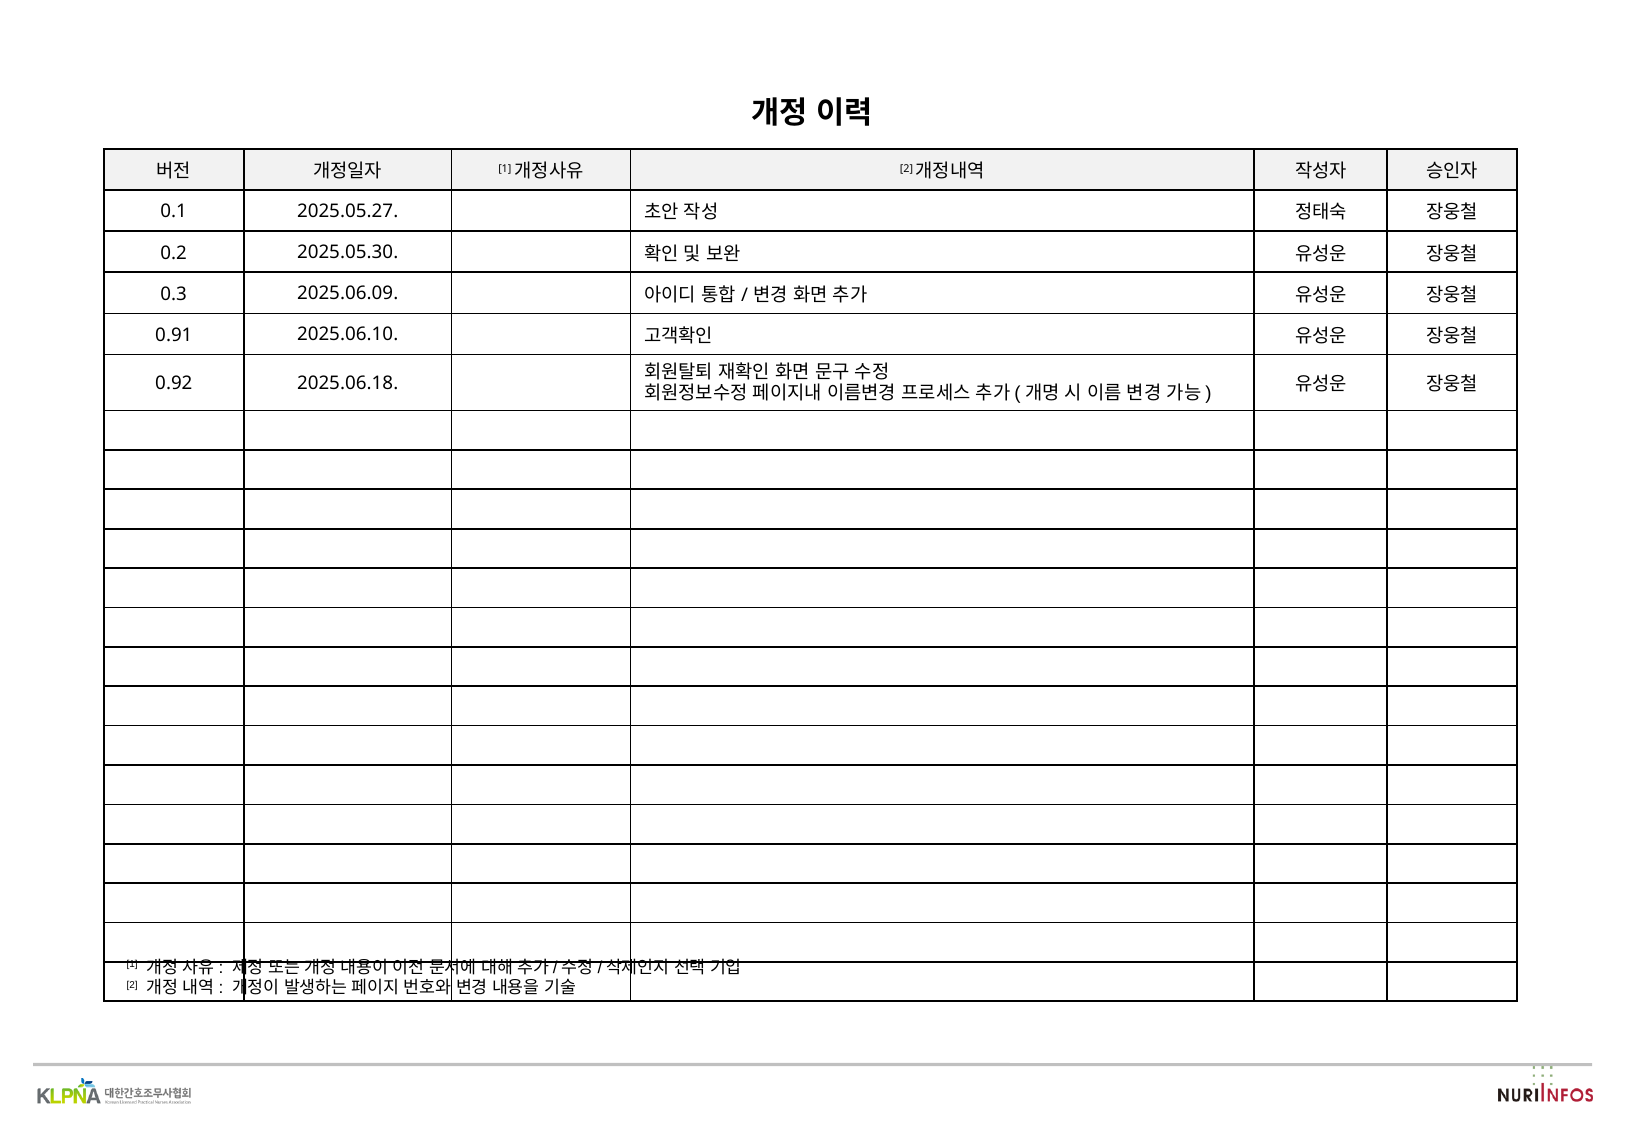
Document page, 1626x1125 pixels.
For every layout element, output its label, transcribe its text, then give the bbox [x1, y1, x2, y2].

table_cell [245, 569, 451, 607]
table_cell [631, 687, 1253, 725]
table_cell [1255, 766, 1386, 804]
table_cell [452, 355, 630, 410]
table_cell [105, 530, 243, 567]
table_cell 장웅철 [1388, 232, 1516, 271]
table_cell 2025.05.27. [245, 191, 451, 230]
table_cell [105, 569, 243, 607]
table_cell 0.91 [105, 314, 243, 354]
table_cell 유성운 [1255, 273, 1386, 313]
table_header 버전 [105, 150, 243, 189]
table_cell 회원탈퇴 재확인 화면 문구 수정 회원정보수정 페이지내 이름변경 프로세스 추가(개명 시 이름 변경 가능) [631, 355, 1253, 410]
table_cell [757, 963, 1253, 1000]
table_cell [105, 608, 243, 646]
table_cell [631, 490, 1253, 528]
table_cell [105, 490, 243, 528]
table_cell 확인 및 보완 [631, 232, 1253, 271]
table_cell [1388, 884, 1516, 922]
table_header [2]개정내역 [631, 150, 1253, 189]
table_cell [245, 530, 451, 567]
table_cell [452, 273, 630, 313]
table_cell [1388, 726, 1516, 764]
table_cell [452, 648, 630, 685]
table_cell [631, 608, 1253, 646]
table_cell [245, 726, 451, 764]
table_cell [105, 845, 243, 882]
table_cell [105, 963, 111, 1000]
table_cell [452, 490, 630, 528]
table_cell [245, 845, 451, 882]
table_cell [245, 805, 451, 843]
table_cell [452, 314, 630, 354]
table_cell [105, 411, 243, 449]
table_header 작성자 [1255, 150, 1386, 189]
table_cell [1388, 608, 1516, 646]
table_cell [452, 569, 630, 607]
table_cell [245, 884, 451, 922]
picture [1498, 1066, 1593, 1102]
table_cell [1255, 923, 1386, 961]
table_cell [1388, 687, 1516, 725]
table_cell 장웅철 [1388, 355, 1516, 410]
table_cell [245, 766, 451, 804]
table_cell 2025.06.09. [245, 273, 451, 313]
table_cell 장웅철 [1388, 191, 1516, 230]
table_header [1]개정사유 [452, 150, 630, 189]
table_cell [105, 648, 243, 685]
table_cell [1388, 490, 1516, 528]
table_cell 2025.06.18. [245, 355, 451, 410]
table_cell [631, 411, 1253, 449]
table_cell [1388, 411, 1516, 449]
table_cell [245, 411, 451, 449]
table_cell 정태숙 [1255, 191, 1386, 230]
table_cell [1388, 569, 1516, 607]
table_cell [1388, 648, 1516, 685]
table_cell [1255, 963, 1386, 1000]
table_cell [631, 648, 1253, 685]
table_cell [1388, 805, 1516, 843]
table_header 개정일자 [245, 150, 451, 189]
picture [32, 1078, 197, 1106]
table_cell [452, 845, 630, 882]
table_cell [1255, 687, 1386, 725]
table_cell [1255, 608, 1386, 646]
table_cell [245, 451, 451, 488]
table_cell [1255, 845, 1386, 882]
table_header 승인자 [1388, 150, 1516, 189]
table_cell [1255, 648, 1386, 685]
table_cell [1388, 845, 1516, 882]
table_cell 0.3 [105, 273, 243, 313]
table_cell 유성운 [1255, 314, 1386, 354]
table_cell [1388, 451, 1516, 488]
table_cell [631, 766, 1253, 804]
table_cell [1388, 923, 1516, 961]
table_cell 2025.06.10. [245, 314, 451, 354]
table_cell [105, 805, 243, 843]
table_cell 아이디 통합/변경 화면 추가 [631, 273, 1253, 313]
table_cell [105, 687, 243, 725]
table_cell [631, 845, 1253, 882]
table_cell [245, 490, 451, 528]
table_cell [105, 726, 243, 764]
table_cell [1255, 884, 1386, 922]
table_cell [245, 923, 451, 948]
table_cell [631, 530, 1253, 567]
table_cell 고객확인 [631, 314, 1253, 354]
table_cell [1388, 963, 1516, 1000]
table_cell [452, 451, 630, 488]
table_cell 0.2 [105, 232, 243, 271]
table_cell [245, 687, 451, 725]
table_cell [105, 884, 243, 922]
table_cell [245, 648, 451, 685]
table_cell [1255, 411, 1386, 449]
table_cell [1255, 805, 1386, 843]
table_cell 0.1 [105, 191, 243, 230]
table_cell [452, 608, 630, 646]
table_cell [452, 726, 630, 764]
table_cell [1255, 490, 1386, 528]
table_cell [1255, 726, 1386, 764]
table_cell [452, 884, 630, 922]
table_cell [631, 726, 1253, 764]
table_cell [631, 884, 1253, 922]
table_cell [1388, 530, 1516, 567]
table_cell 0.92 [105, 355, 243, 410]
table_cell 유성운 [1255, 232, 1386, 271]
table_cell [1255, 451, 1386, 488]
table_cell [245, 608, 451, 646]
table_cell [452, 191, 630, 230]
table_cell 유성운 [1255, 355, 1386, 410]
table_cell [105, 766, 243, 804]
table_cell [452, 687, 630, 725]
table_cell [452, 766, 630, 804]
table_cell 초안 작성 [631, 191, 1253, 230]
table_cell [452, 805, 630, 843]
table_cell [105, 451, 243, 488]
table_cell [631, 805, 1253, 843]
table_cell [452, 411, 630, 449]
table_cell [1255, 569, 1386, 607]
text_box [1] 개정 사유: 제정 또는 개정 내용이 이전 문서에 대해 추가/수정/삭제인지 선택 기입 [2] 개정 내역: 개정이 발생하는 페이지 번호와 변경 내용을 기술 [111, 948, 757, 1005]
table_cell [631, 451, 1253, 488]
table_cell [1388, 766, 1516, 804]
table_cell [452, 232, 630, 271]
table_cell [452, 923, 630, 948]
table_cell [631, 923, 1253, 961]
text_box 개정 이력 [736, 85, 888, 137]
table_cell [1255, 530, 1386, 567]
table_cell 2025.05.30. [245, 232, 451, 271]
table_cell [452, 530, 630, 567]
table_cell 장웅철 [1388, 273, 1516, 313]
table_cell 장웅철 [1388, 314, 1516, 354]
table_cell [105, 923, 243, 961]
table_cell [631, 569, 1253, 607]
